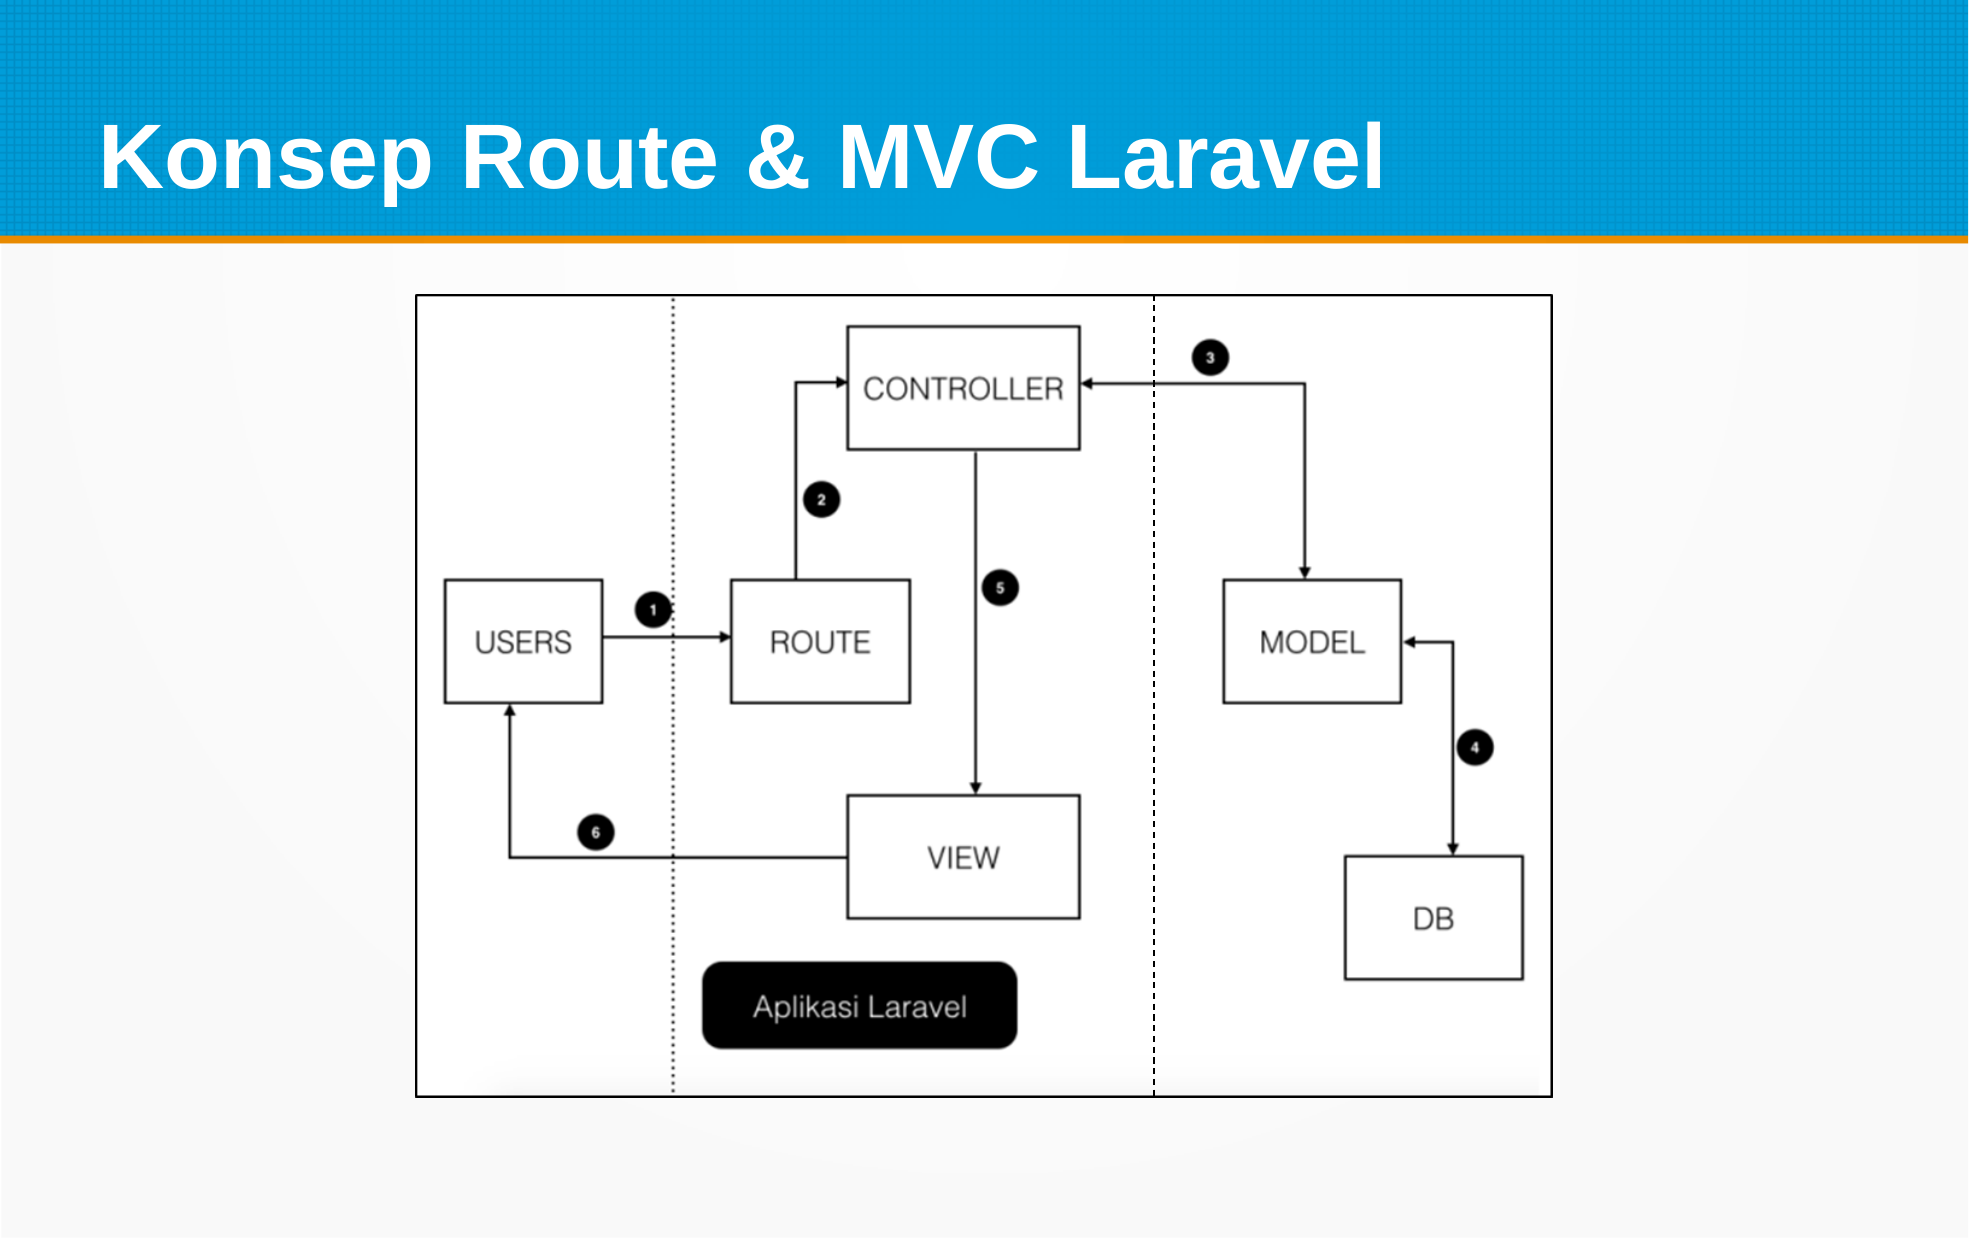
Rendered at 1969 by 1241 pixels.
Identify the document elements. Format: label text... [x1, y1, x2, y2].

picture [0, 236, 1969, 1241]
text_box Konsep Route & MVC Laravel [98, 0, 1870, 207]
